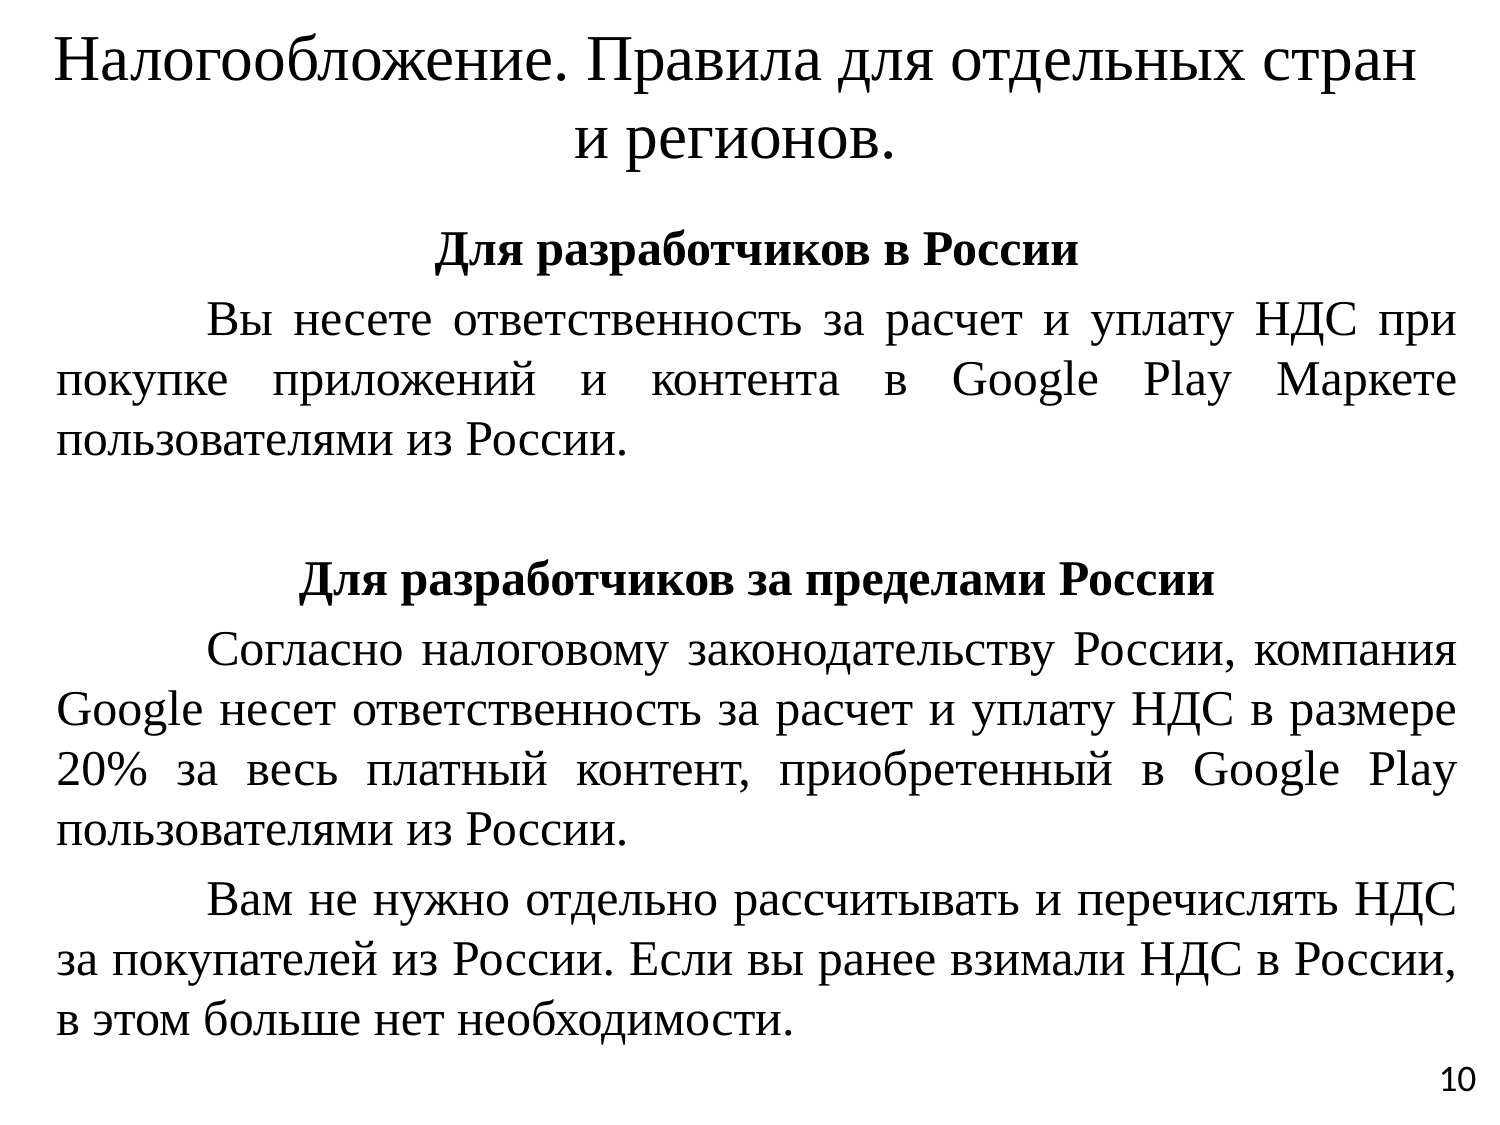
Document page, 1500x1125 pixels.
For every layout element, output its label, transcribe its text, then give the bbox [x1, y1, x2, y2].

title Налогообложение. Правила для отдельных стран и регионов. [23, 7, 1448, 180]
list Для разработчиков в России Вы несете ответственность за расчет и уплату НДС при покупке приложений и контента в Google Play Маркете пользователями из России. Для разработчиков за пределами России Согласно налоговому законодательству России, компания Google несет ответственность за расчет и уплату НДС в размере 20% за весь платный контент, приобретенный в Google Play пользователями из России. Вам не нужно отдельно рассчитывать и перечислять НДС за покупателей из России. Если вы ранее взимали НДС в России, в этом больше нет необходимости. [41, 208, 1473, 1083]
text_box 10 [1423, 1046, 1492, 1107]
